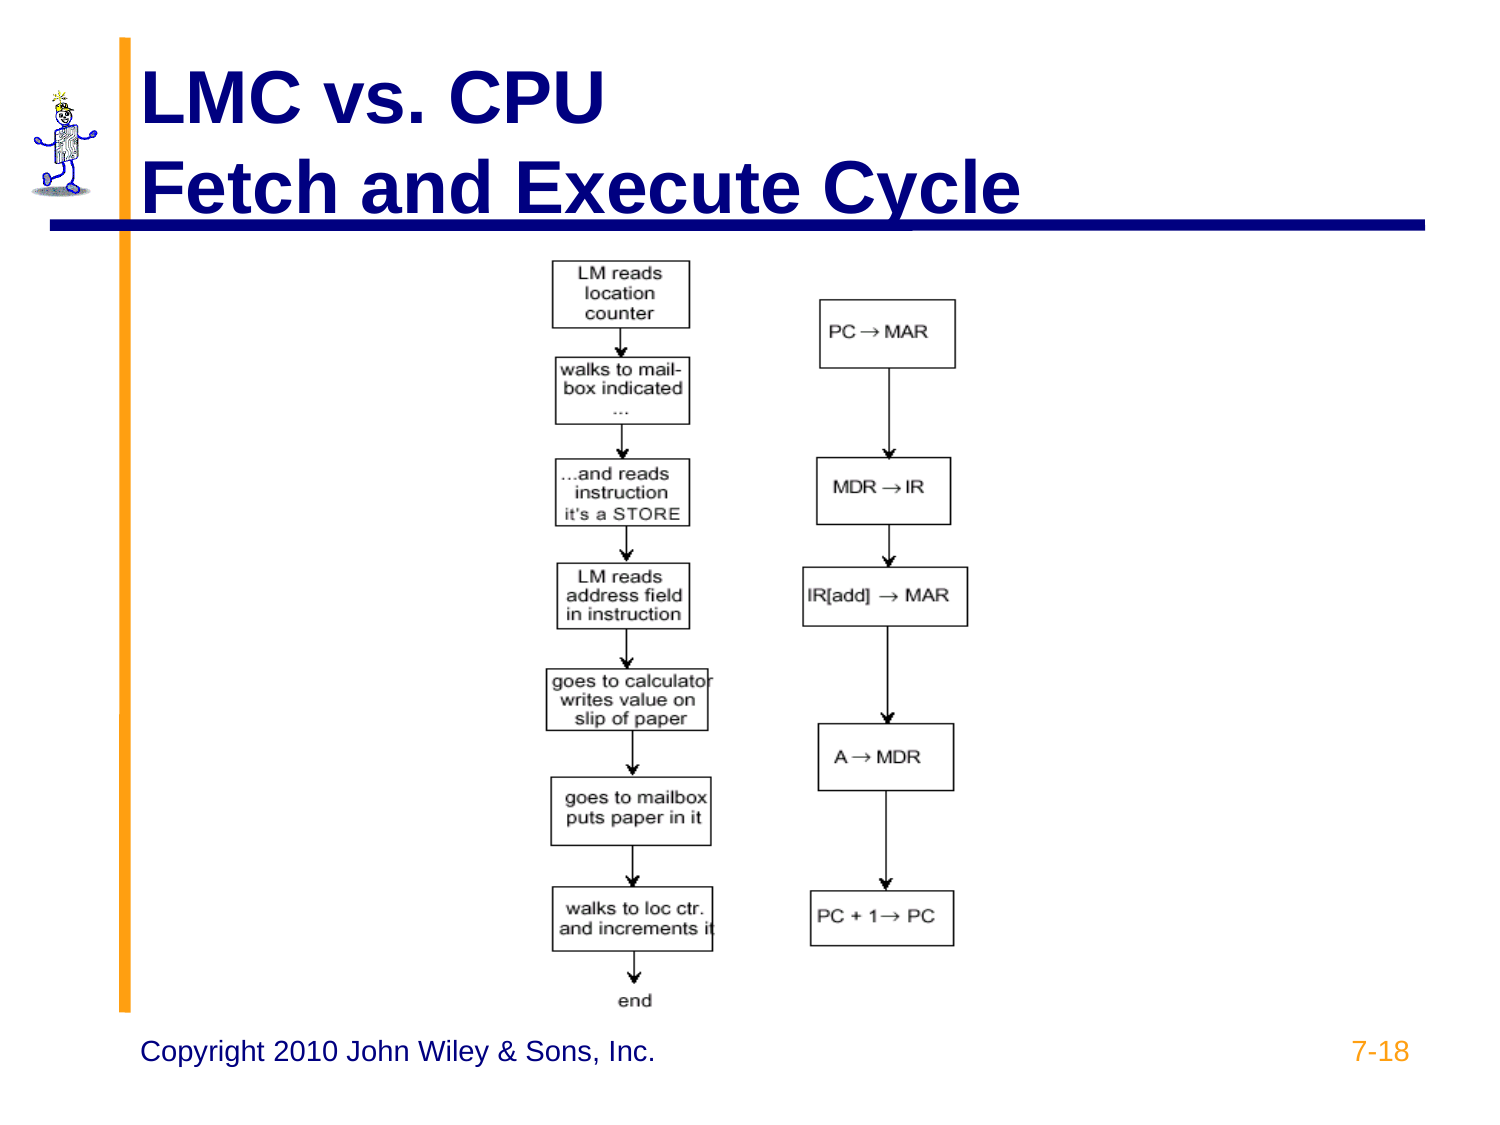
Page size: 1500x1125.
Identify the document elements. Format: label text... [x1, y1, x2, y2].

picture [24, 87, 105, 204]
footer Copyright 2010 John Wiley & Sons, Inc. [124, 1024, 676, 1104]
title LMC vs. CPU Fetch and Execute Cycle [124, 44, 1426, 233]
slide_number 7-18 [1074, 1024, 1426, 1103]
picture [437, 237, 1076, 1032]
